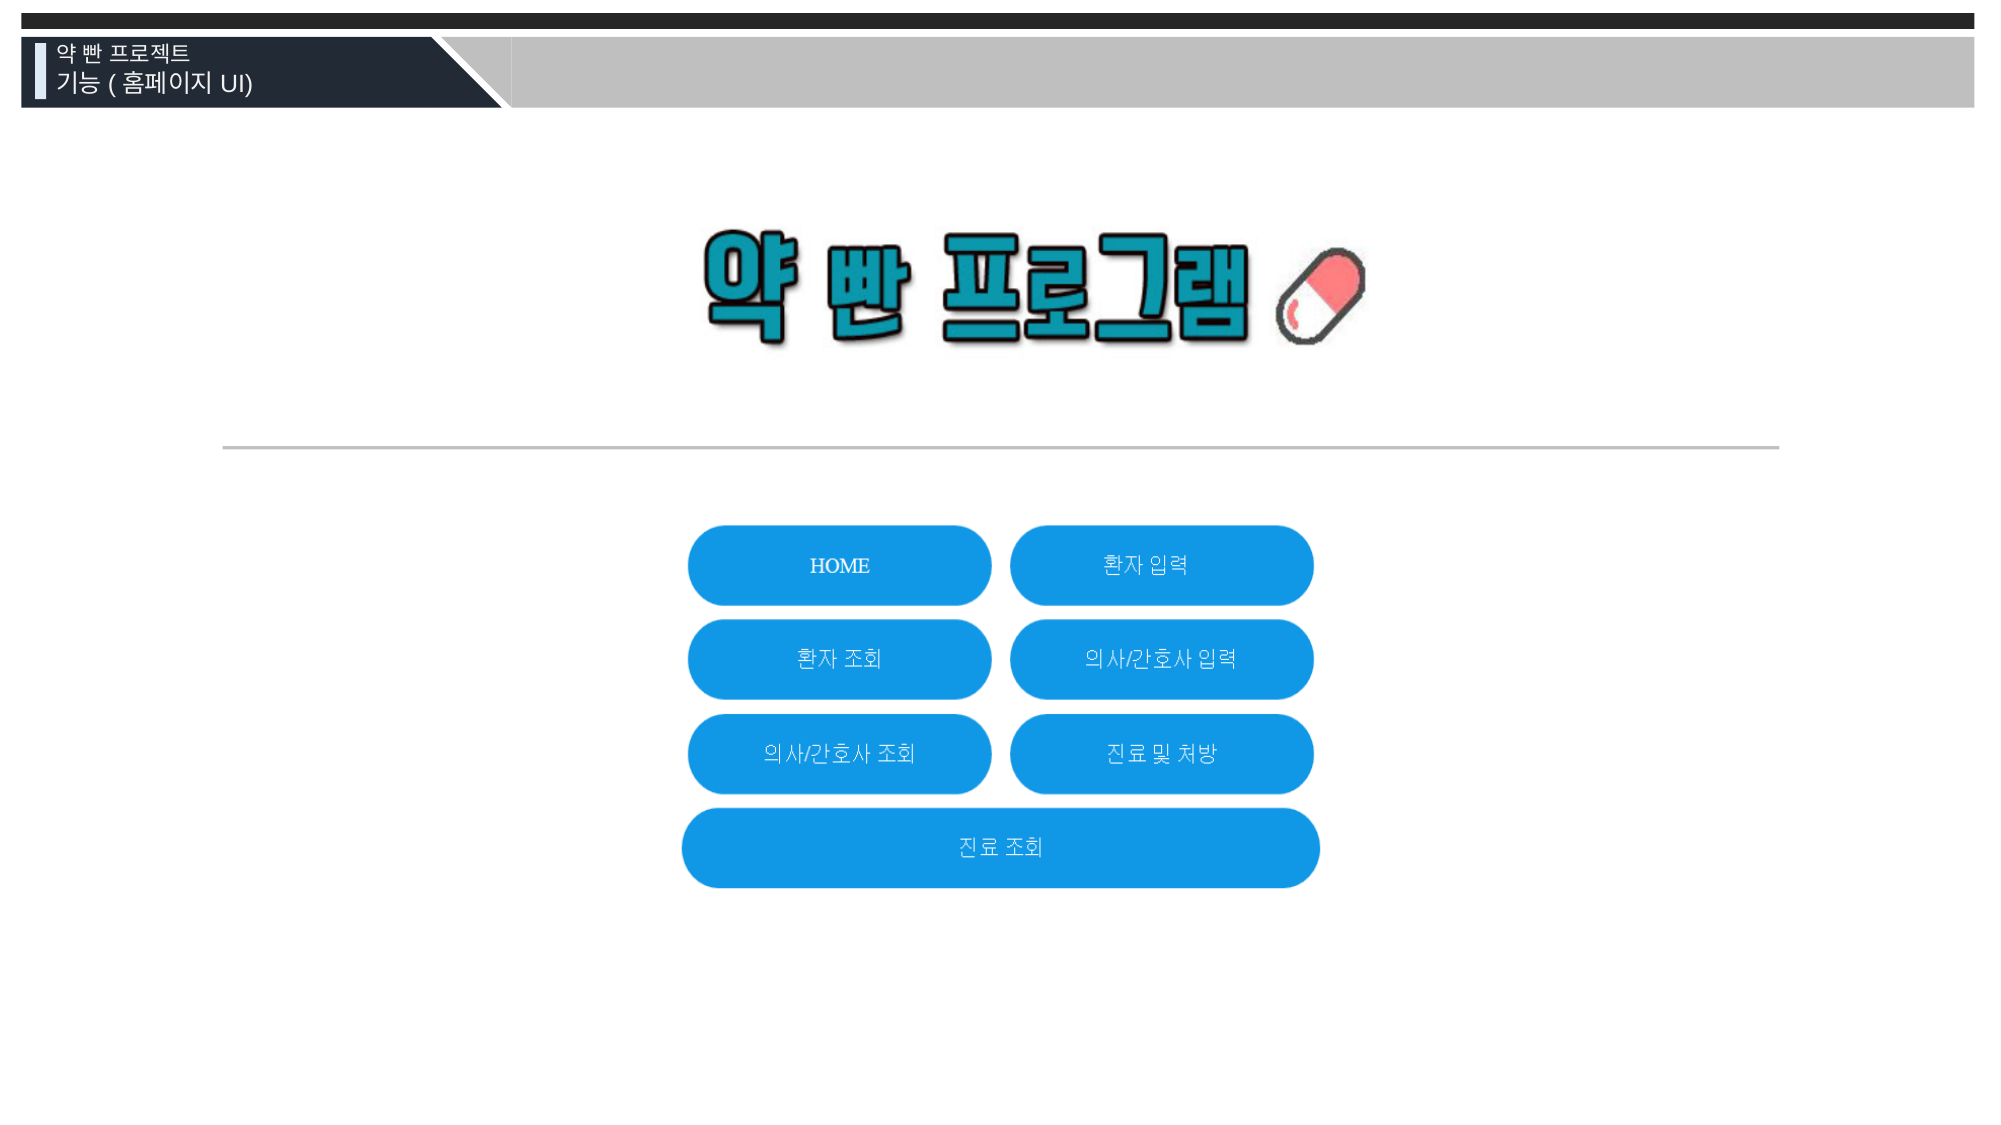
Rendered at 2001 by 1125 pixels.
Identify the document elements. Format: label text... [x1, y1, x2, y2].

text_box 기능(홈페이지UI) [41, 60, 341, 106]
picture [177, 166, 1831, 982]
text_box [34, 42, 47, 100]
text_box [440, 36, 1975, 108]
text_box [429, 34, 505, 109]
text_box 약 빤 프로젝트 [41, 32, 341, 60]
text_box [20, 12, 1975, 30]
text_box [20, 36, 429, 109]
